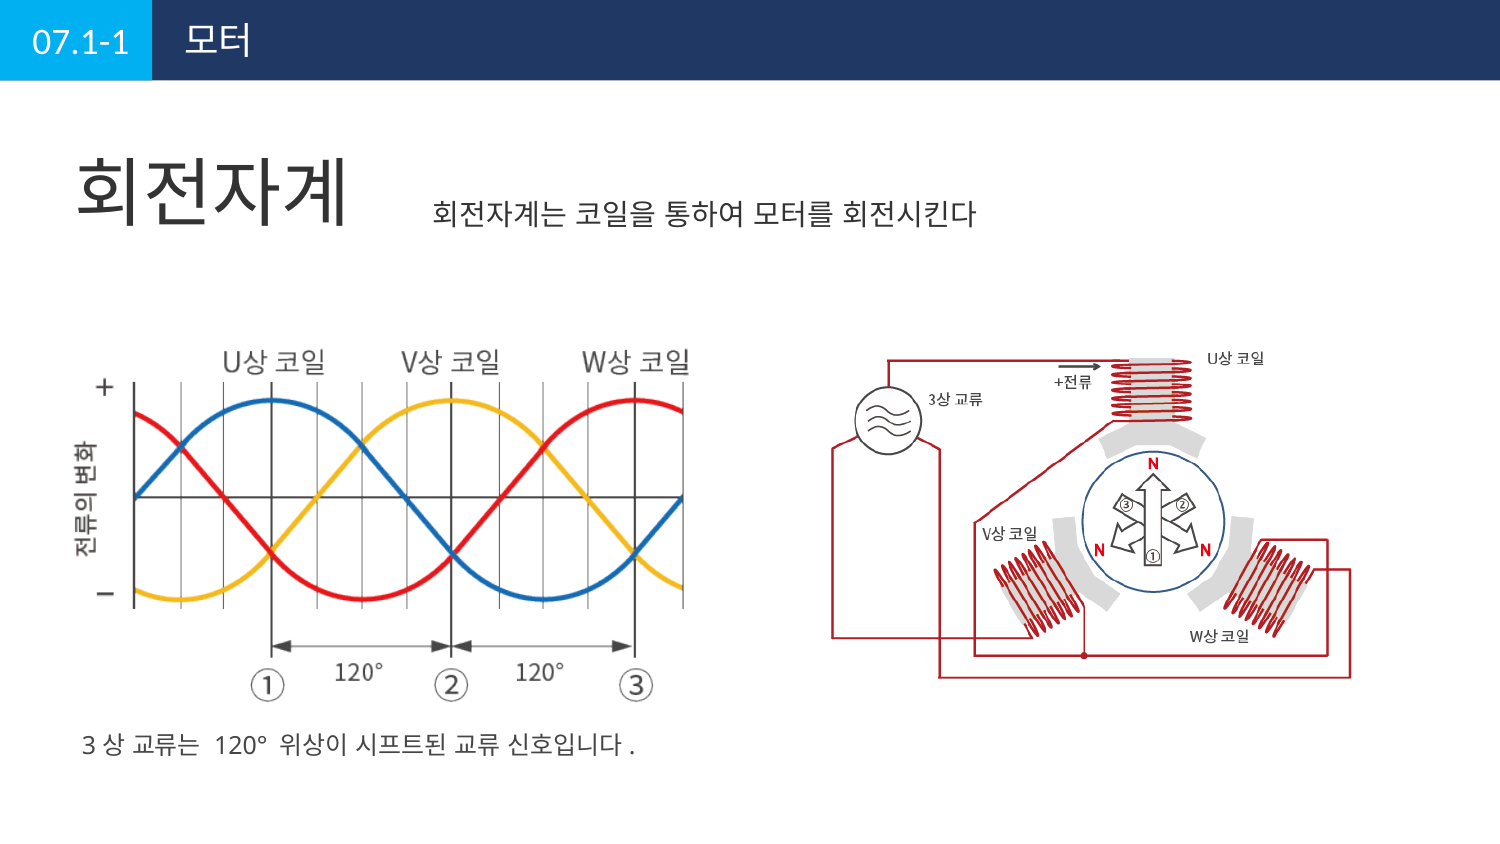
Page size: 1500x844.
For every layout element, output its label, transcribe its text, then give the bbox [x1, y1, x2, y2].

text_box 모터 [169, 9, 945, 70]
picture [817, 344, 1353, 679]
text_box [153, 0, 1500, 81]
text_box 07.1-1 [17, 9, 153, 70]
picture [55, 301, 780, 703]
text_box [0, 0, 153, 81]
text_box 회전자계 [59, 137, 810, 243]
text_box 회전자계는 코일을 통하여 모터를 회전시킨다 [417, 188, 1168, 239]
text_box 3상 교류는 120° 위상이 시프트된 교류 신호입니다. [67, 722, 818, 767]
